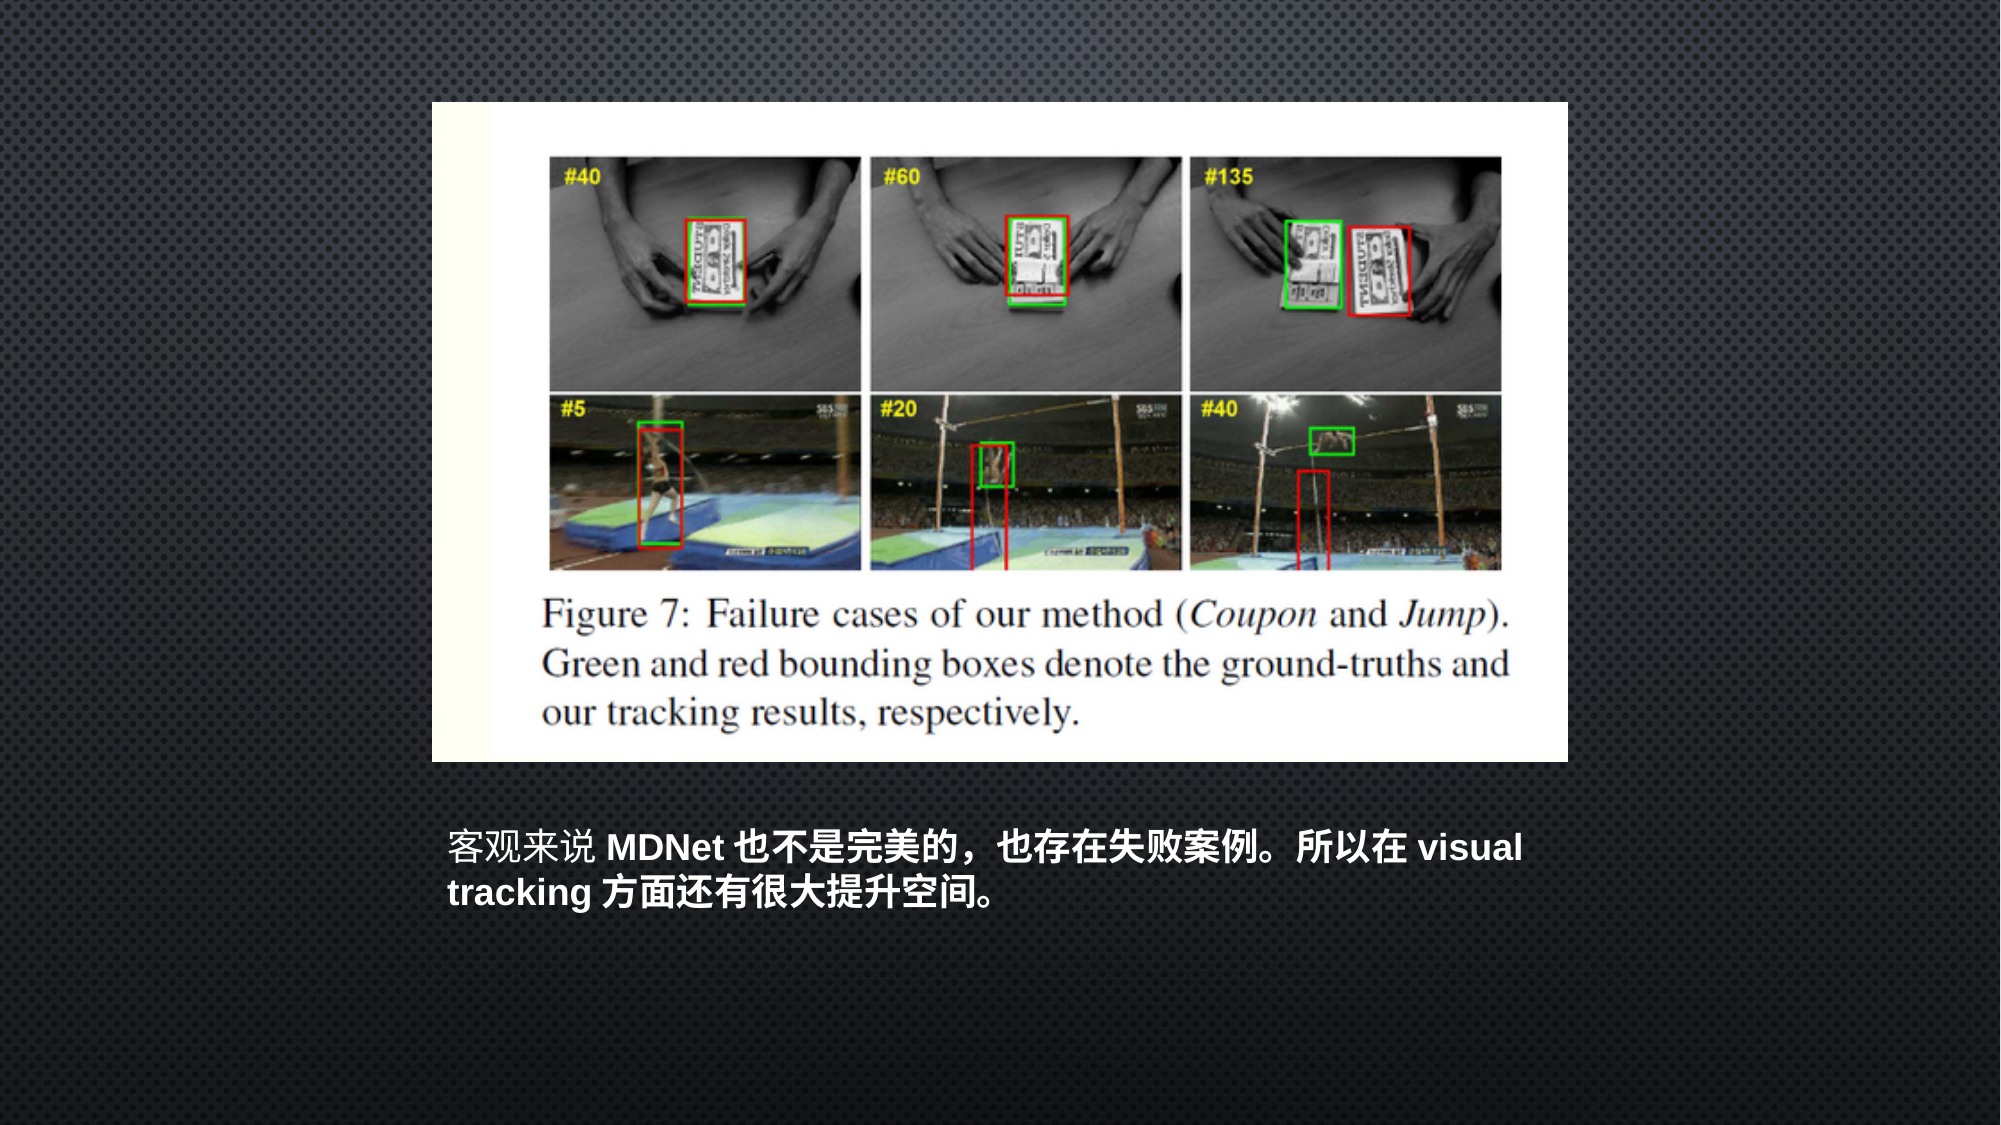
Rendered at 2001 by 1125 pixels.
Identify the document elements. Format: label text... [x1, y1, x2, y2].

text_box 客观来说MDNet也不是完美的，也存在失败案例。所以在visual tracking方面还有很大提升空间。 [432, 815, 1590, 921]
picture [432, 101, 1568, 763]
